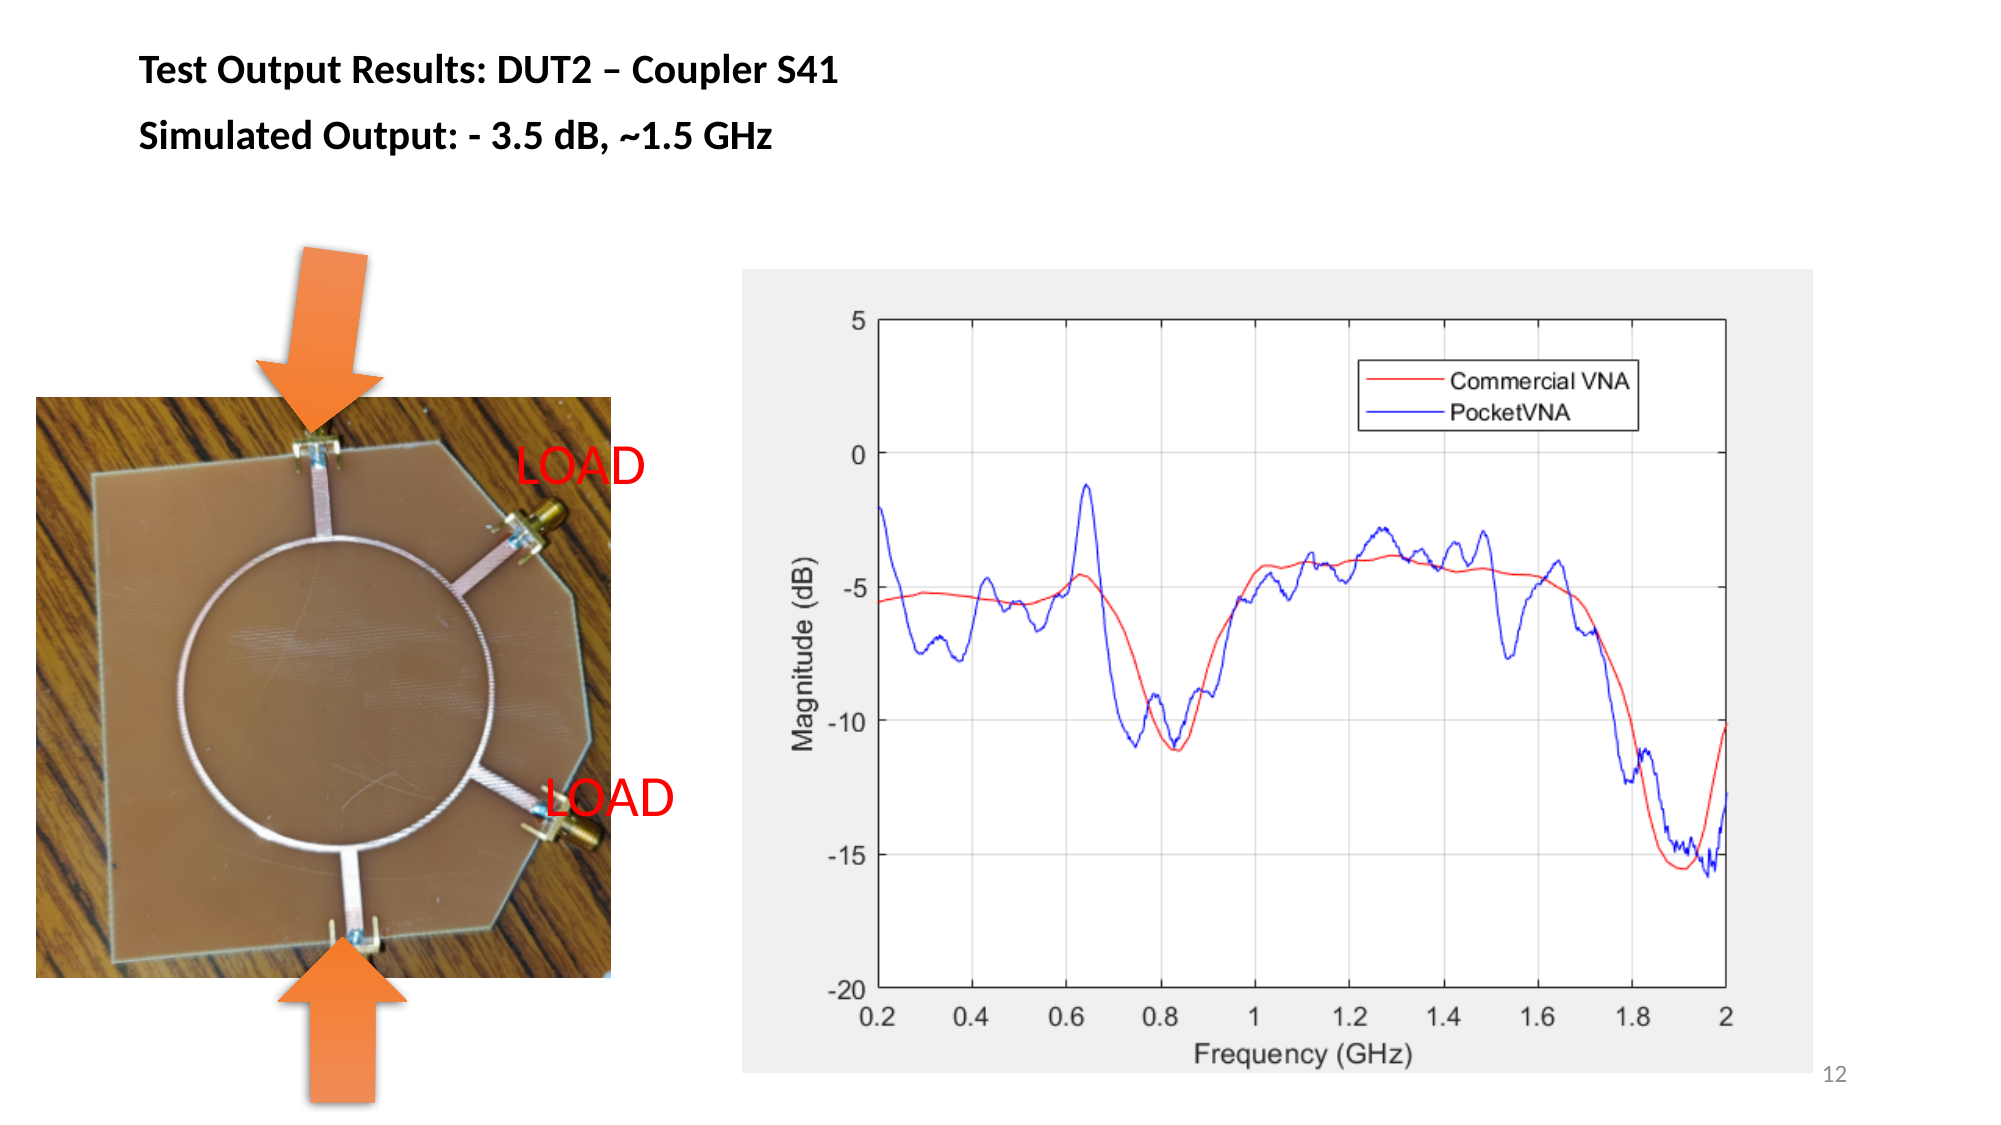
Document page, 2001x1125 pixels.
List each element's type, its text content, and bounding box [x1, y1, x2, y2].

picture [742, 269, 1813, 1073]
slide_number 12 [1412, 1042, 1863, 1103]
text_box [278, 978, 408, 1103]
text_box Test Output Results: DUT2 – Coupler S41 Simulated Output: - 3.5 dB, ~1.5 GHz [124, 40, 1649, 883]
text_box LOAD [611, 750, 691, 836]
picture [36, 397, 611, 978]
text_box LOAD [611, 418, 661, 504]
text_box [256, 246, 384, 397]
